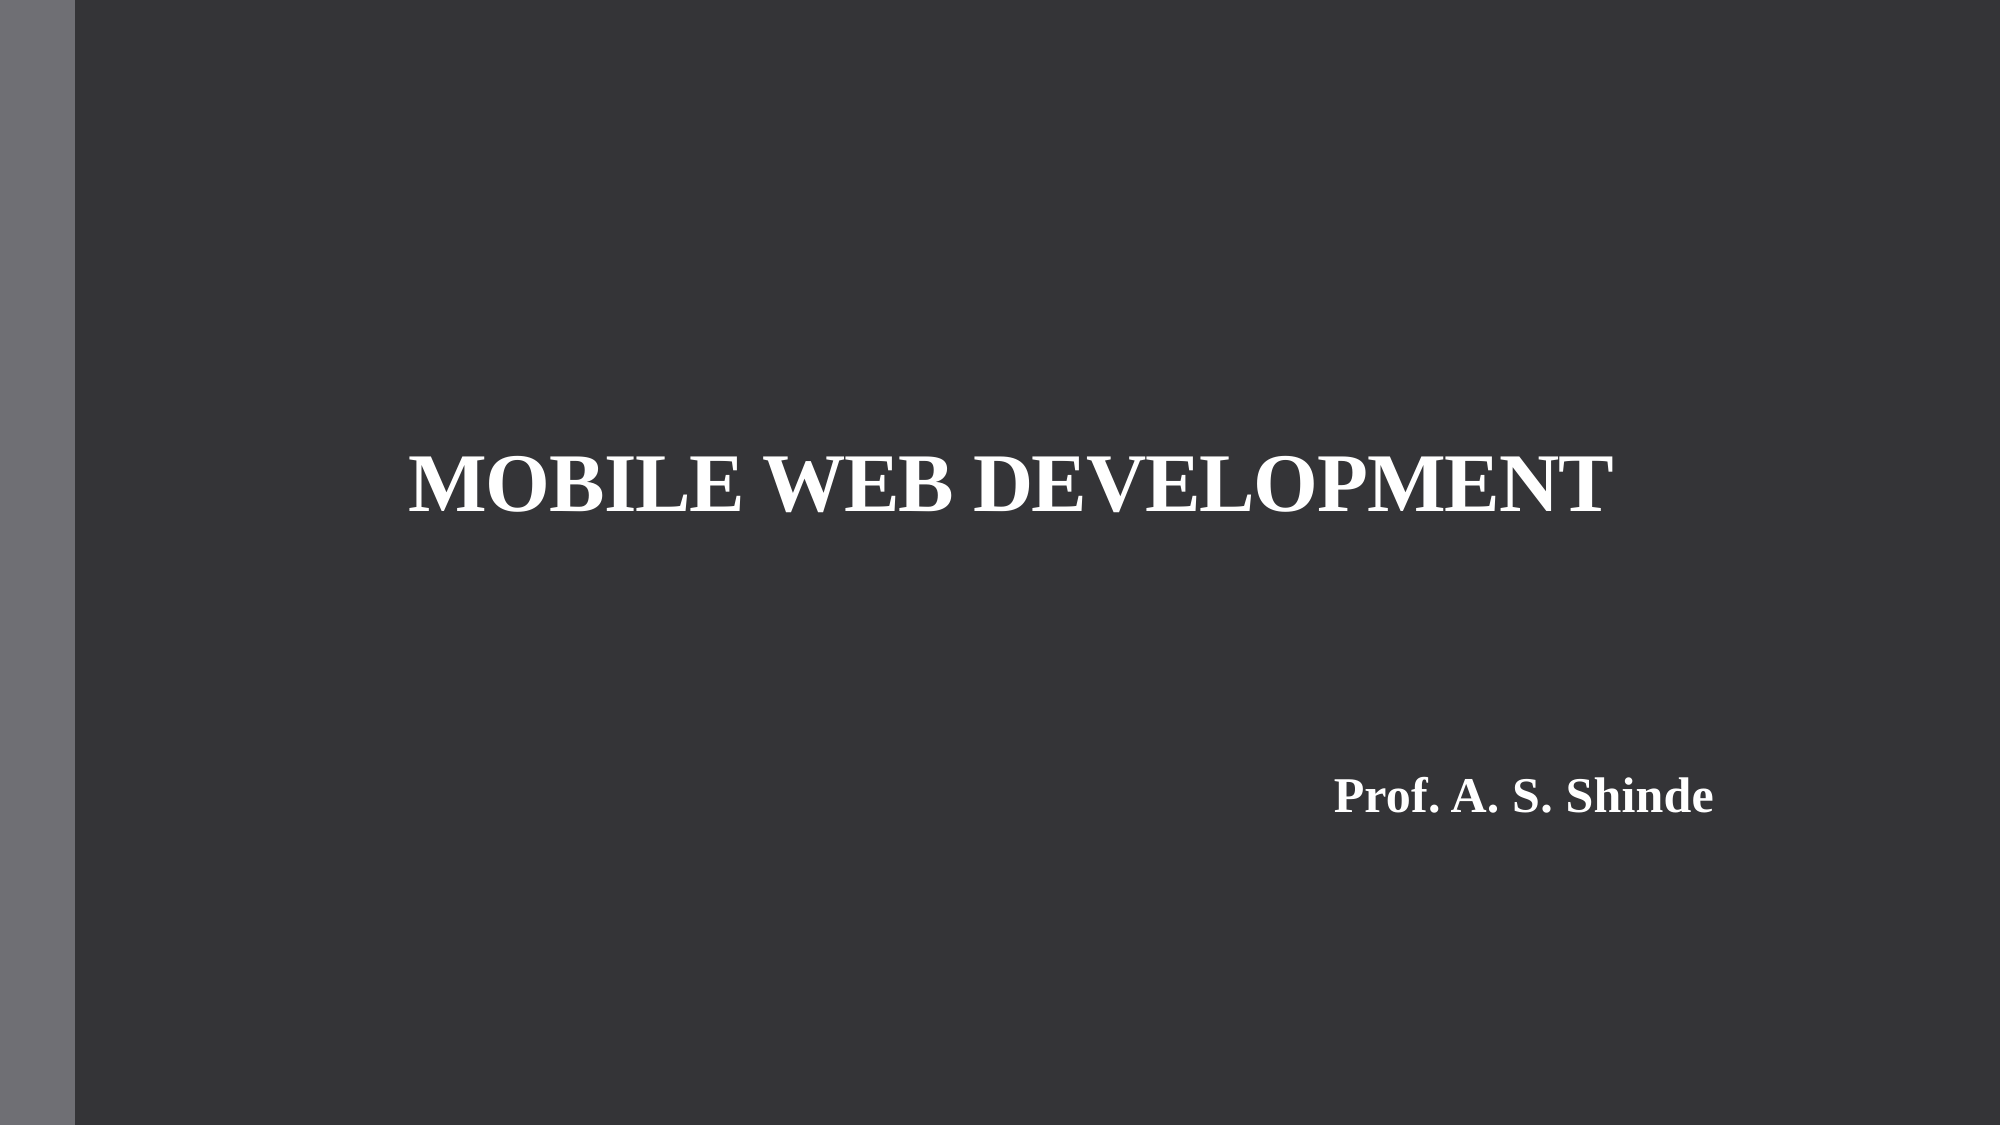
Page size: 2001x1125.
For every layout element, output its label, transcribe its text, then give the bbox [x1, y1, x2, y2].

subtitle Prof. A. S. Shinde [229, 759, 1730, 838]
title MOBILE WEB DEVELOPMENT [270, 384, 1771, 537]
